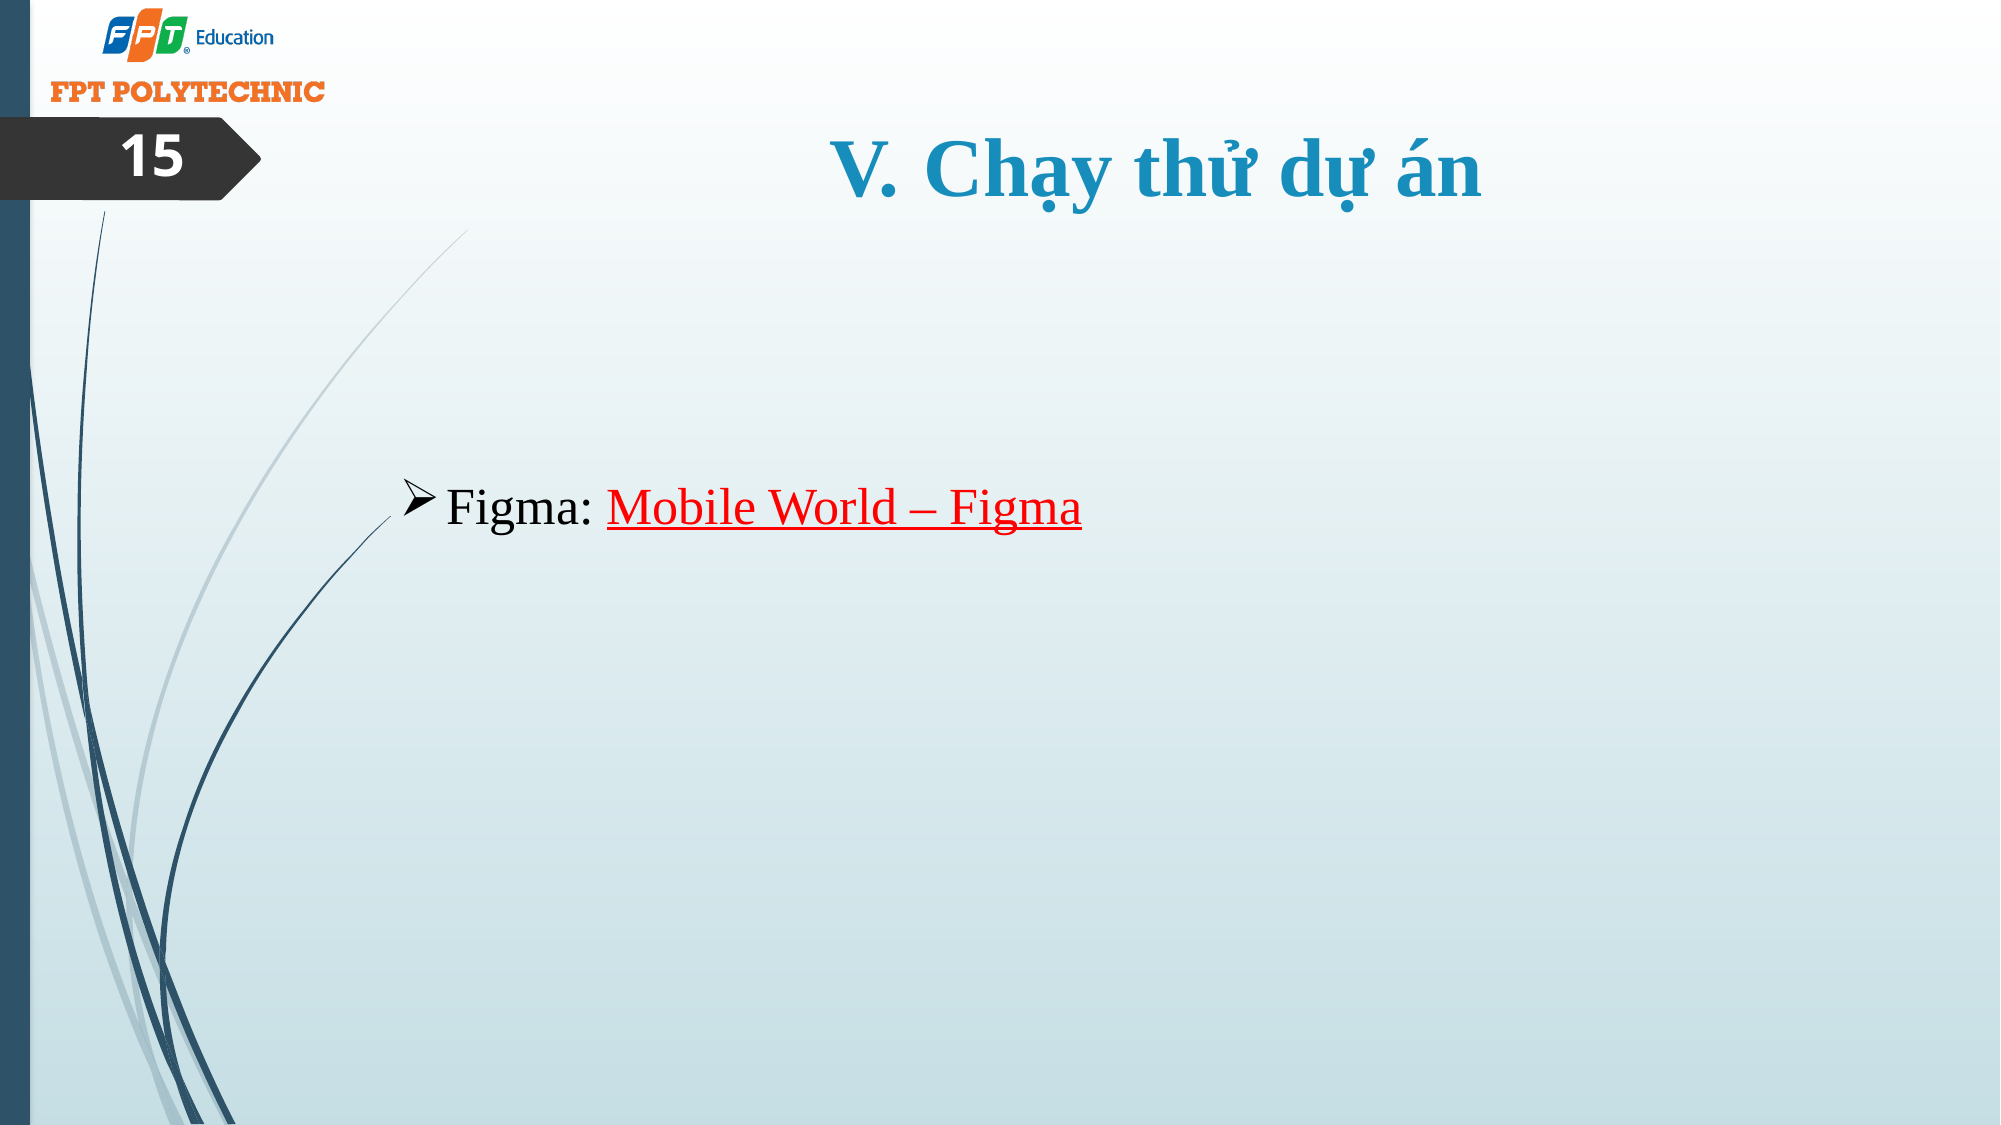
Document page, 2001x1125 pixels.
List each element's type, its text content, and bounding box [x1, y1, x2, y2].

text_box Figma: Mobile World – Figma [384, 371, 1964, 543]
text_box 15 [103, 119, 200, 196]
picture [41, 0, 335, 111]
title Chạy thử dự án [425, 55, 1888, 259]
